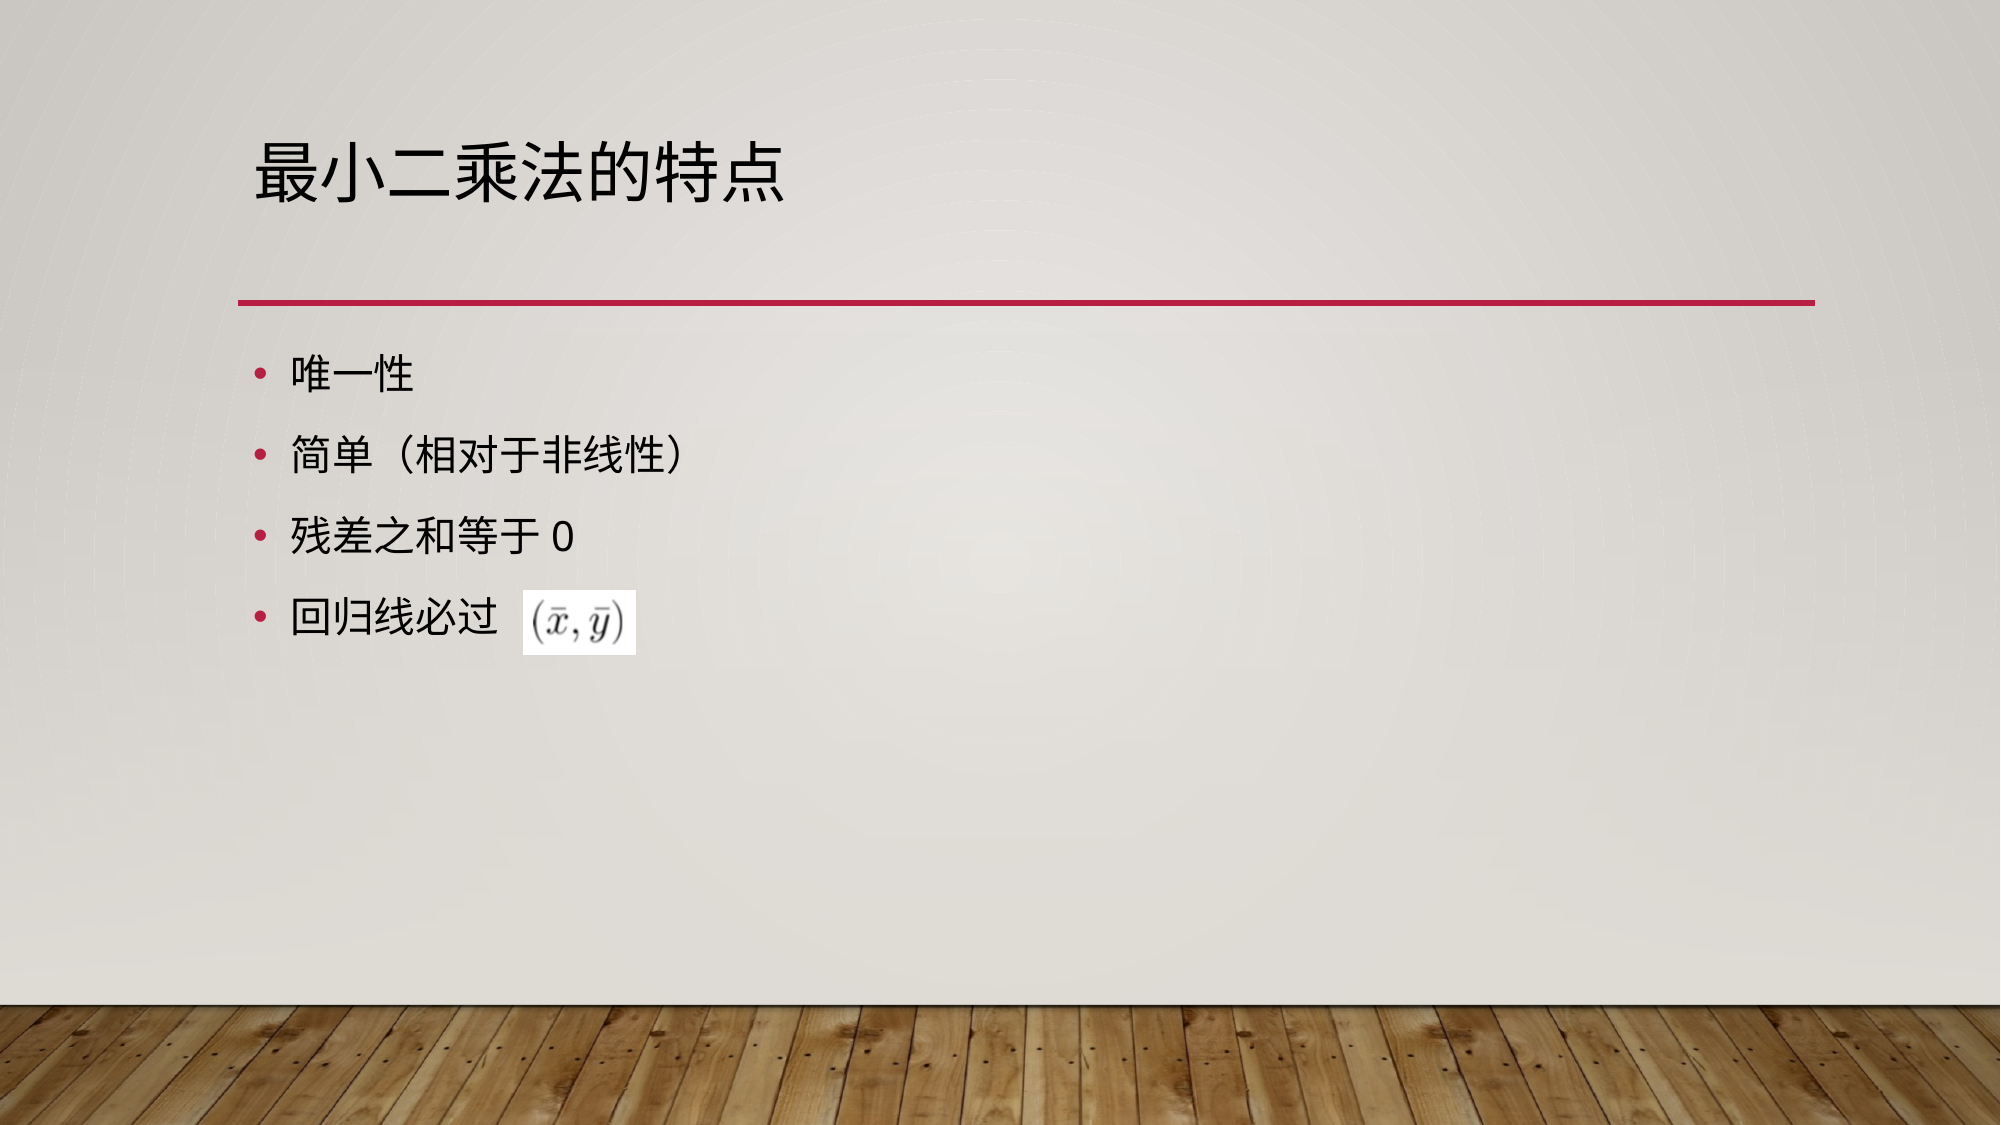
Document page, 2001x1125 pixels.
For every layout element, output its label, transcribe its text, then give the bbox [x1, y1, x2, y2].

picture [0, 1005, 2000, 1125]
list 唯一性 简单（相对于非线性） 残差之和等于0 回归线必过 [238, 330, 1814, 897]
title 最小二乘法的特点 [238, 131, 1814, 305]
picture [523, 590, 636, 655]
